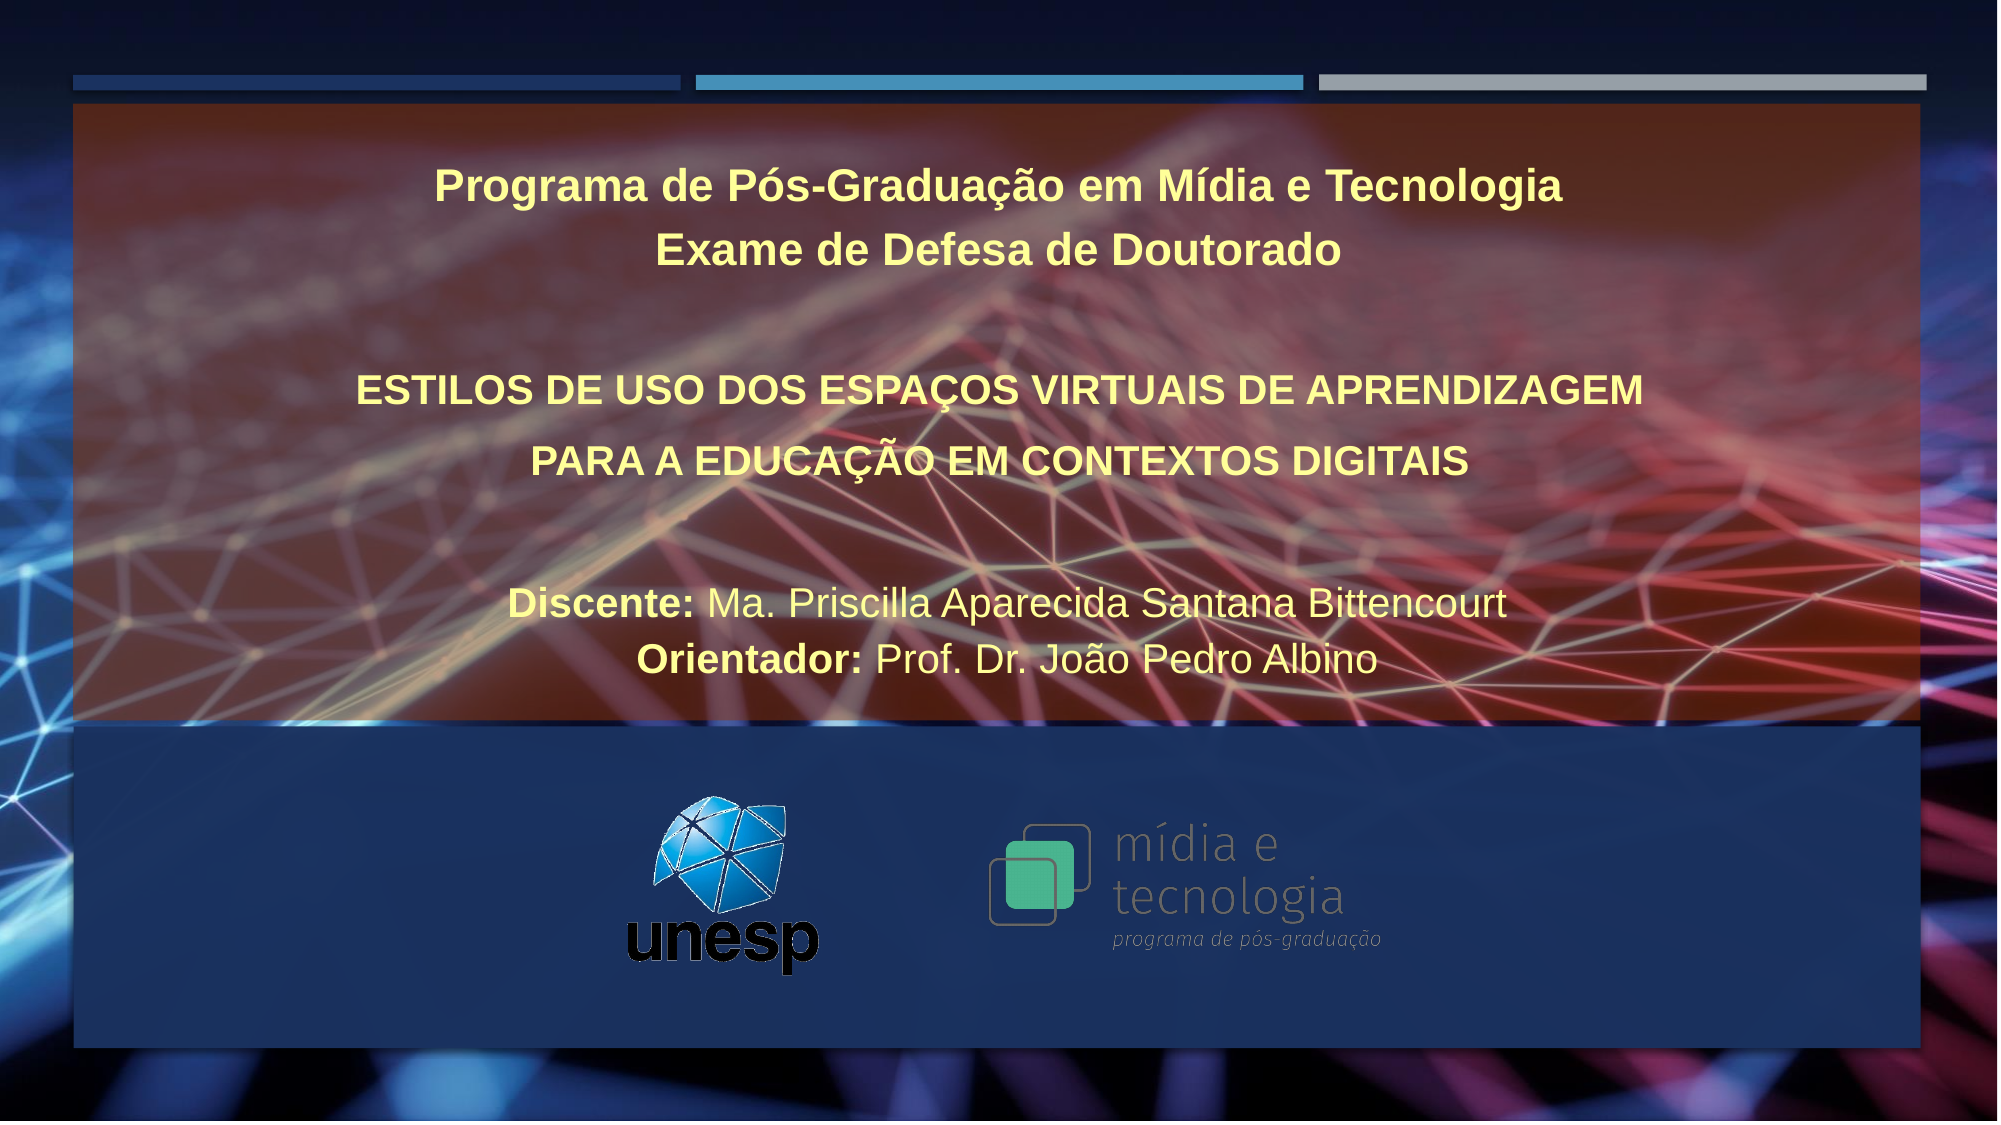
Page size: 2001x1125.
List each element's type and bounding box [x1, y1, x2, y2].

text_box [72, 73, 1928, 92]
picture [0, 0, 1998, 1122]
